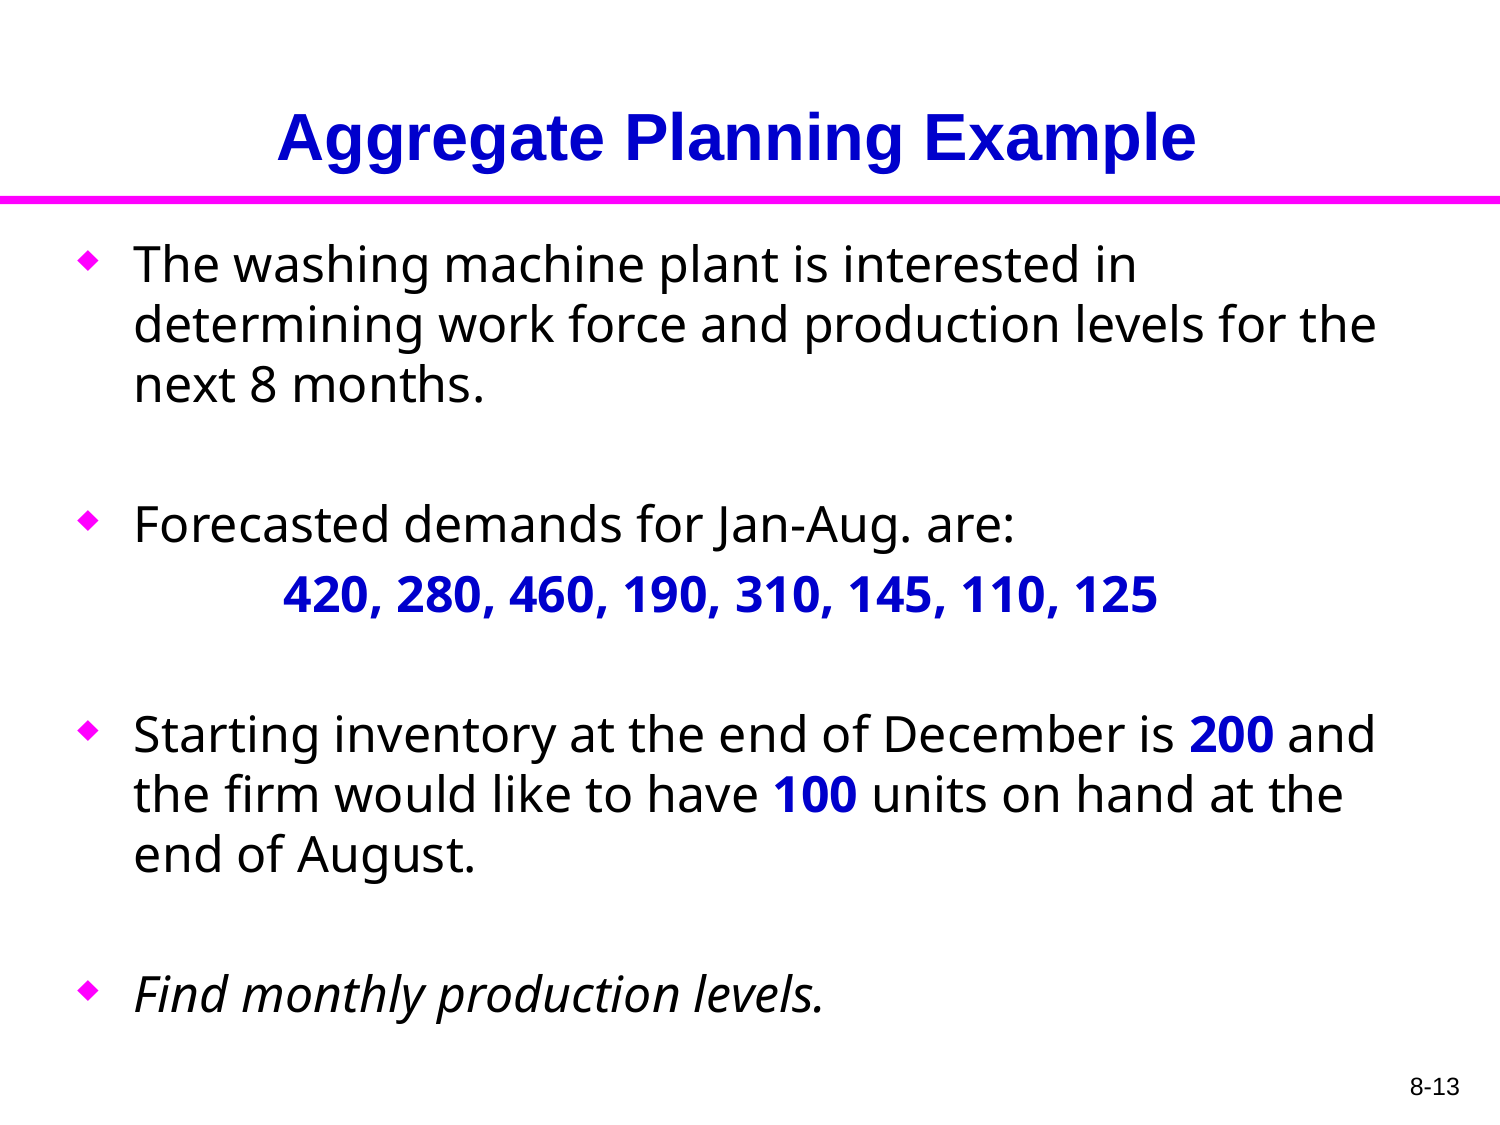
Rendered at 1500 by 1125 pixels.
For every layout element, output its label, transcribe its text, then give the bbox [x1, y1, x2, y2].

title Aggregate Planning Example [99, 37, 1375, 182]
list The washing machine plant is interested in determining work force and production levels for the next 8 months. Forecasted demands for Jan-Aug. are: 420, 280, 460, 190, 310, 145, 110, 125 Starting inventory at the end of December is 200 and the firm would like to have 100 units on hand at the end of August. Find monthly production levels. [62, 224, 1425, 1038]
slide_number 8-13 [1162, 1062, 1475, 1125]
